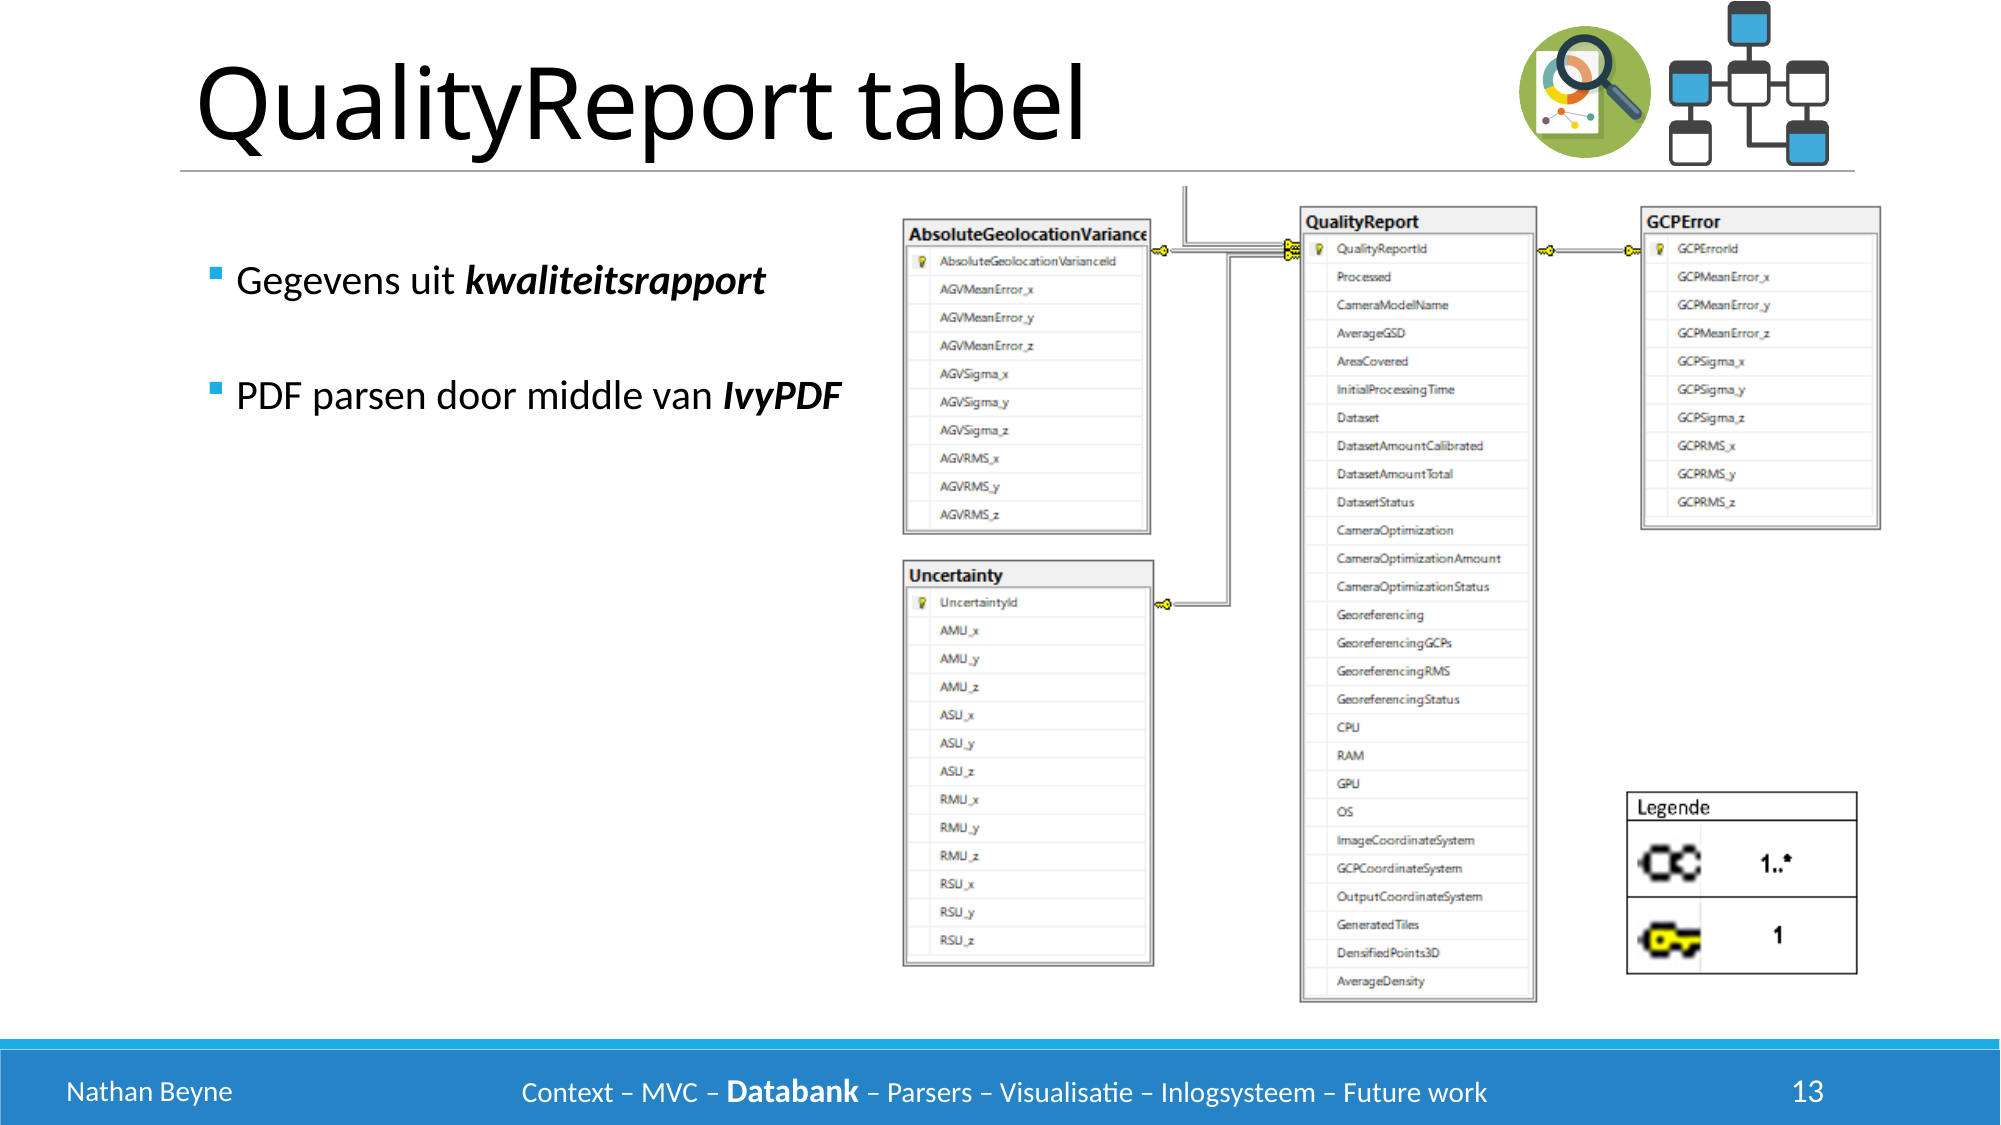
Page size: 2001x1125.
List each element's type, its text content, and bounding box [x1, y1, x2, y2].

slide_number Nathan Beyne [51, 1059, 359, 1120]
text_box Gegevens uit kwaliteitsrapport PDF parsen door middle van IvyPDF [158, 250, 877, 981]
footer Context – MVC – Databank – Parsers – Visualisatie – Inlogsysteem – Future work [359, 1059, 1651, 1120]
picture [1660, 0, 1838, 174]
picture [1519, 26, 1651, 159]
slide_number 13 [1741, 1059, 1840, 1120]
text_box QualityReport tabel [179, 47, 1657, 170]
picture [880, 186, 1898, 1017]
